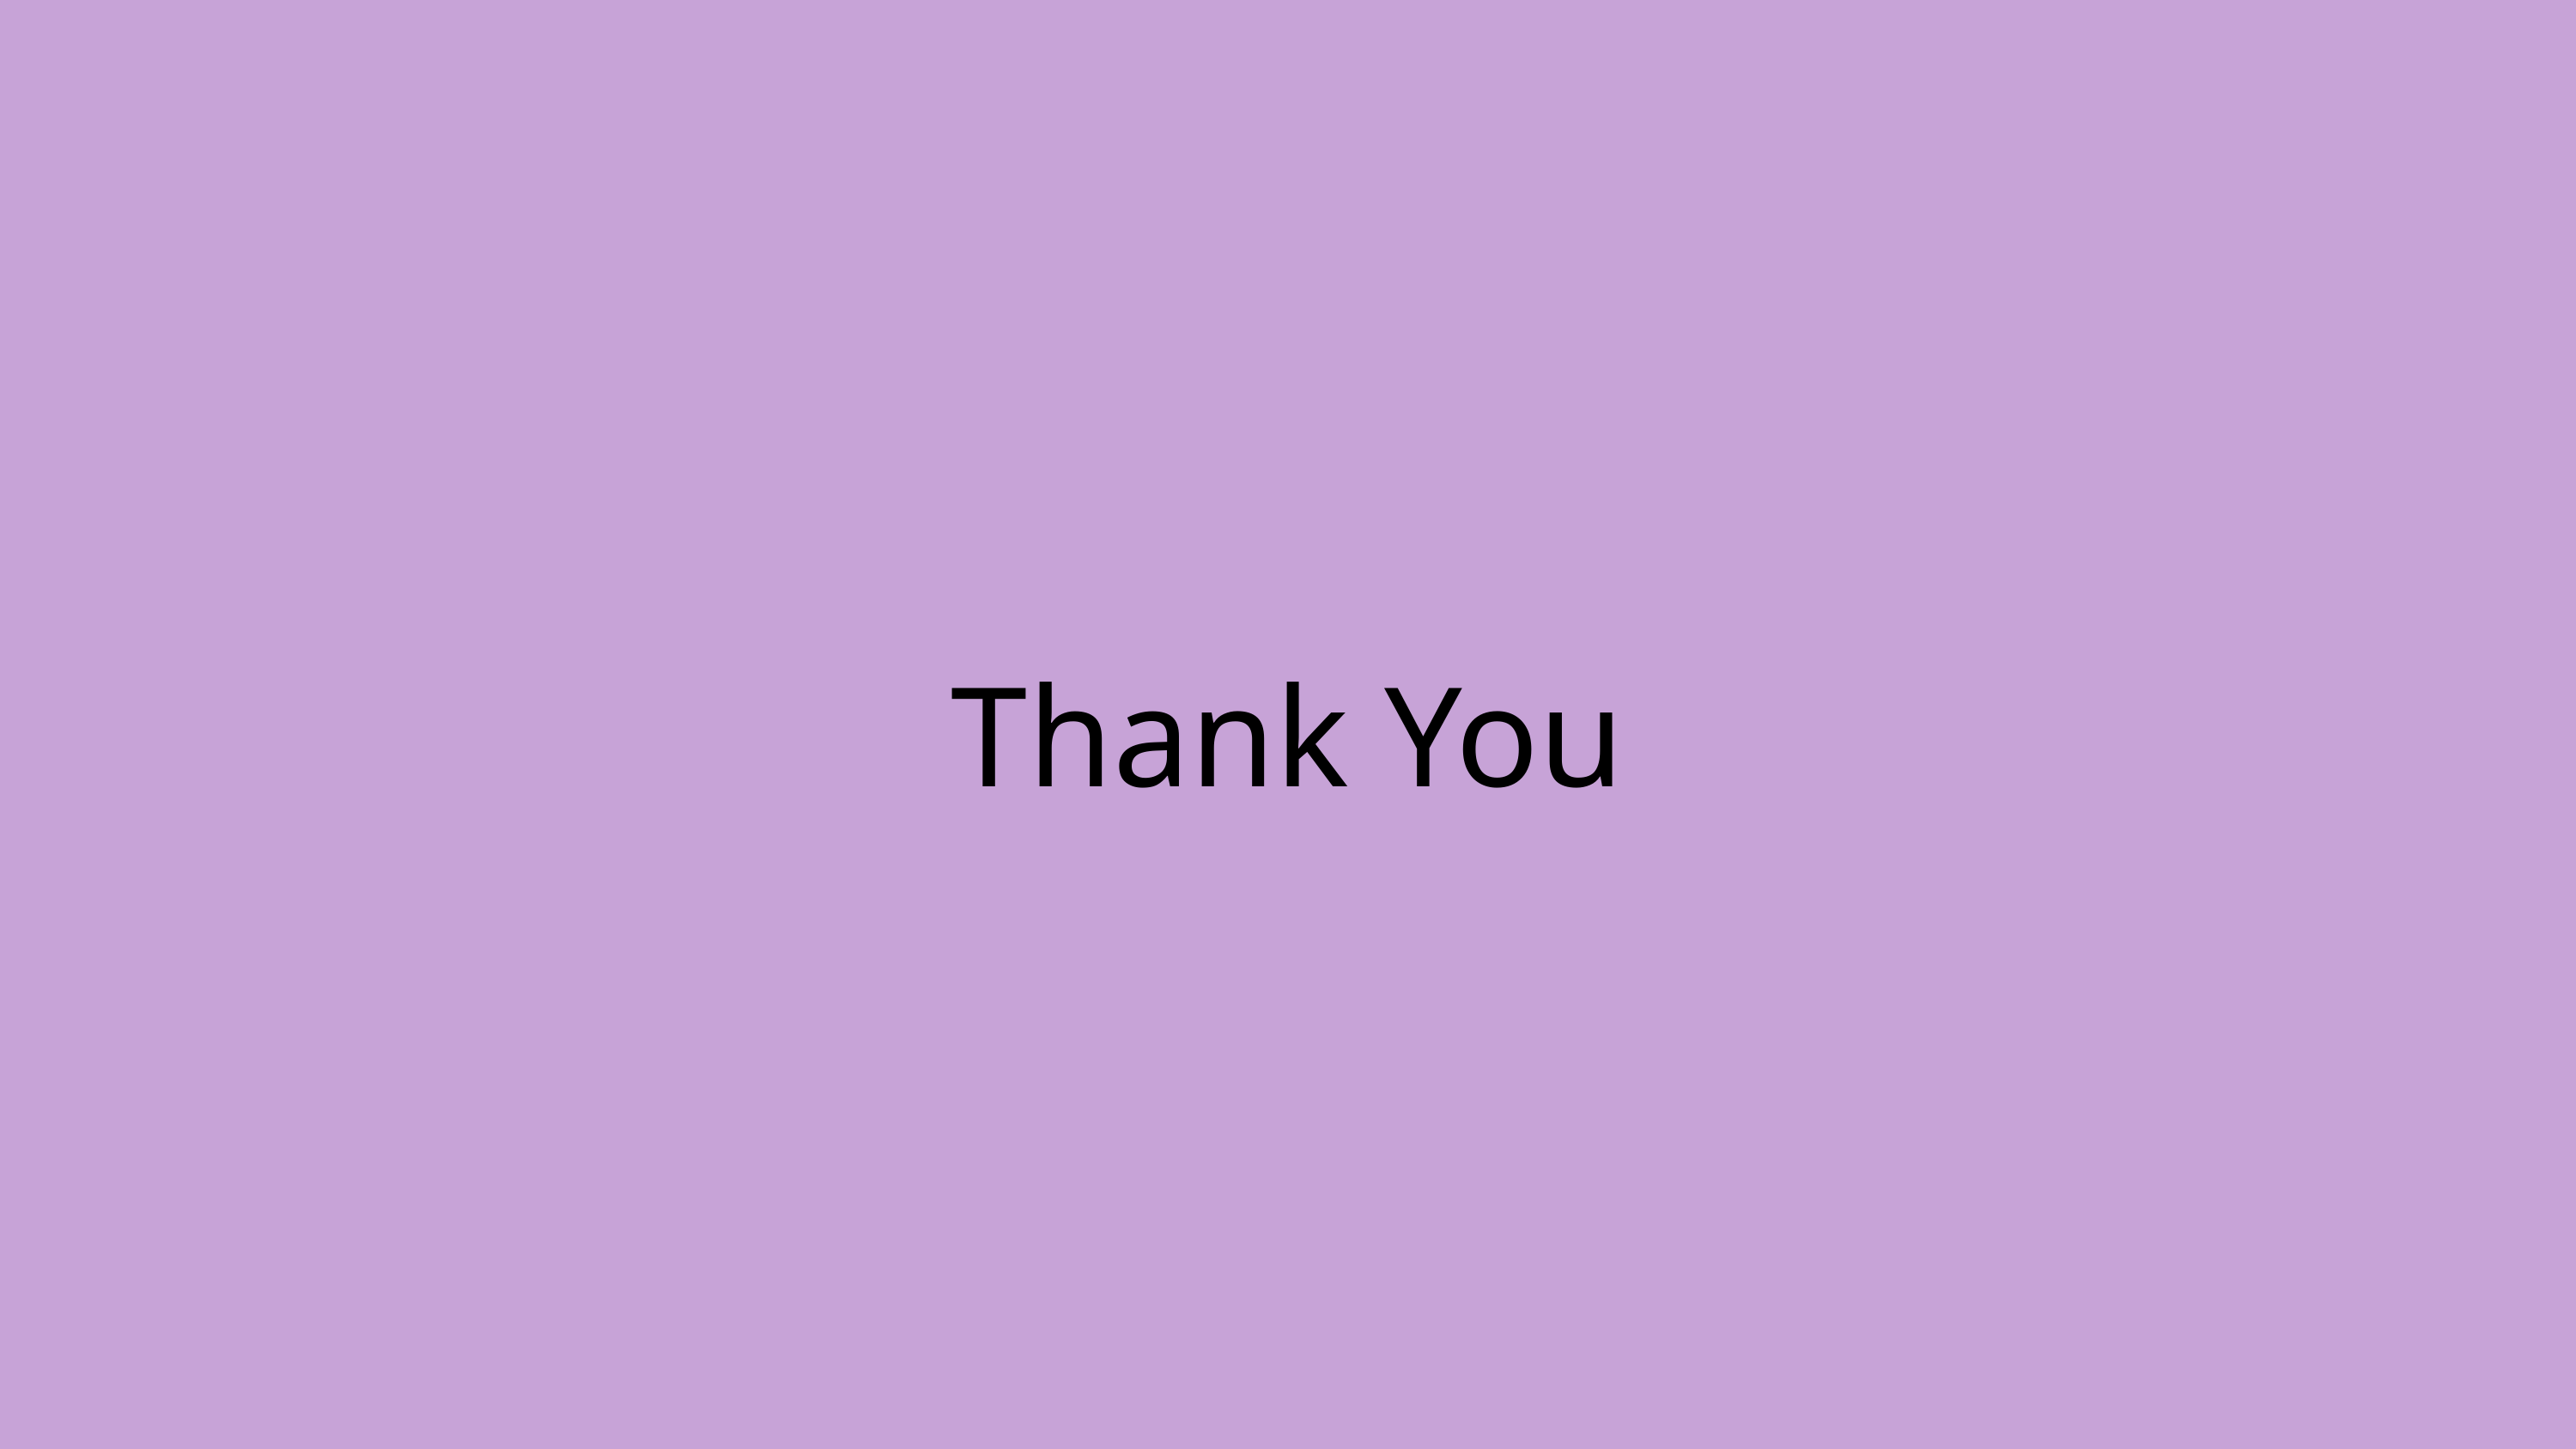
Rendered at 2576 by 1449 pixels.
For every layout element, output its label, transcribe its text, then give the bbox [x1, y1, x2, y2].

text_box Thank You [924, 621, 1652, 815]
